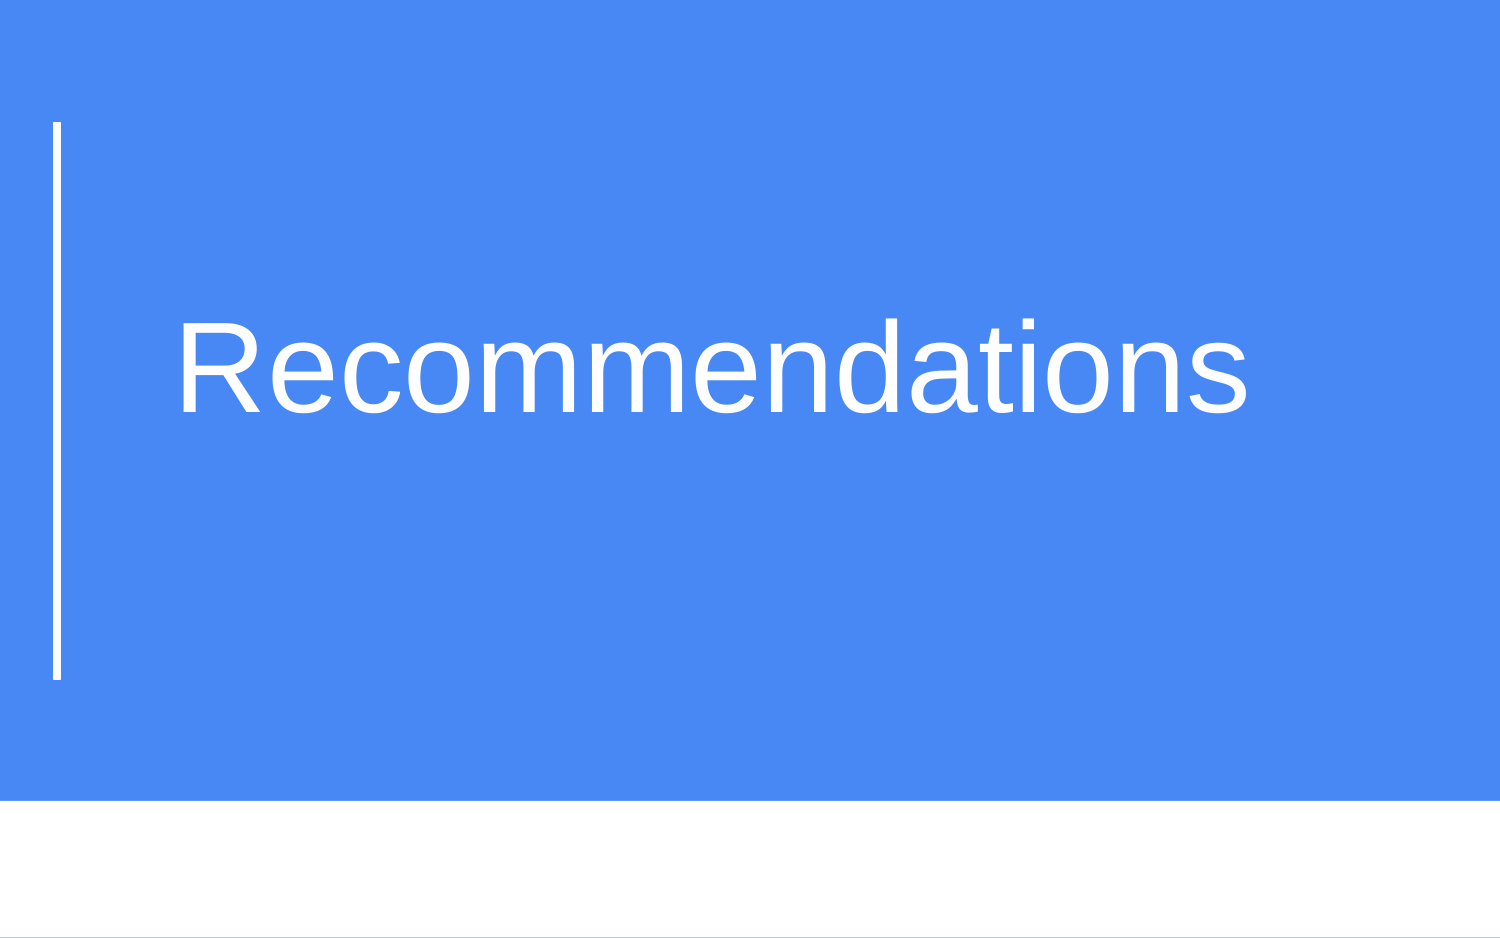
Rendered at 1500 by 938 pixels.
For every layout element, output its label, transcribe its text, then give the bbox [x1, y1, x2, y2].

title Recommendations [158, 267, 1500, 455]
text_box [0, 800, 1500, 938]
text_box [53, 122, 61, 680]
